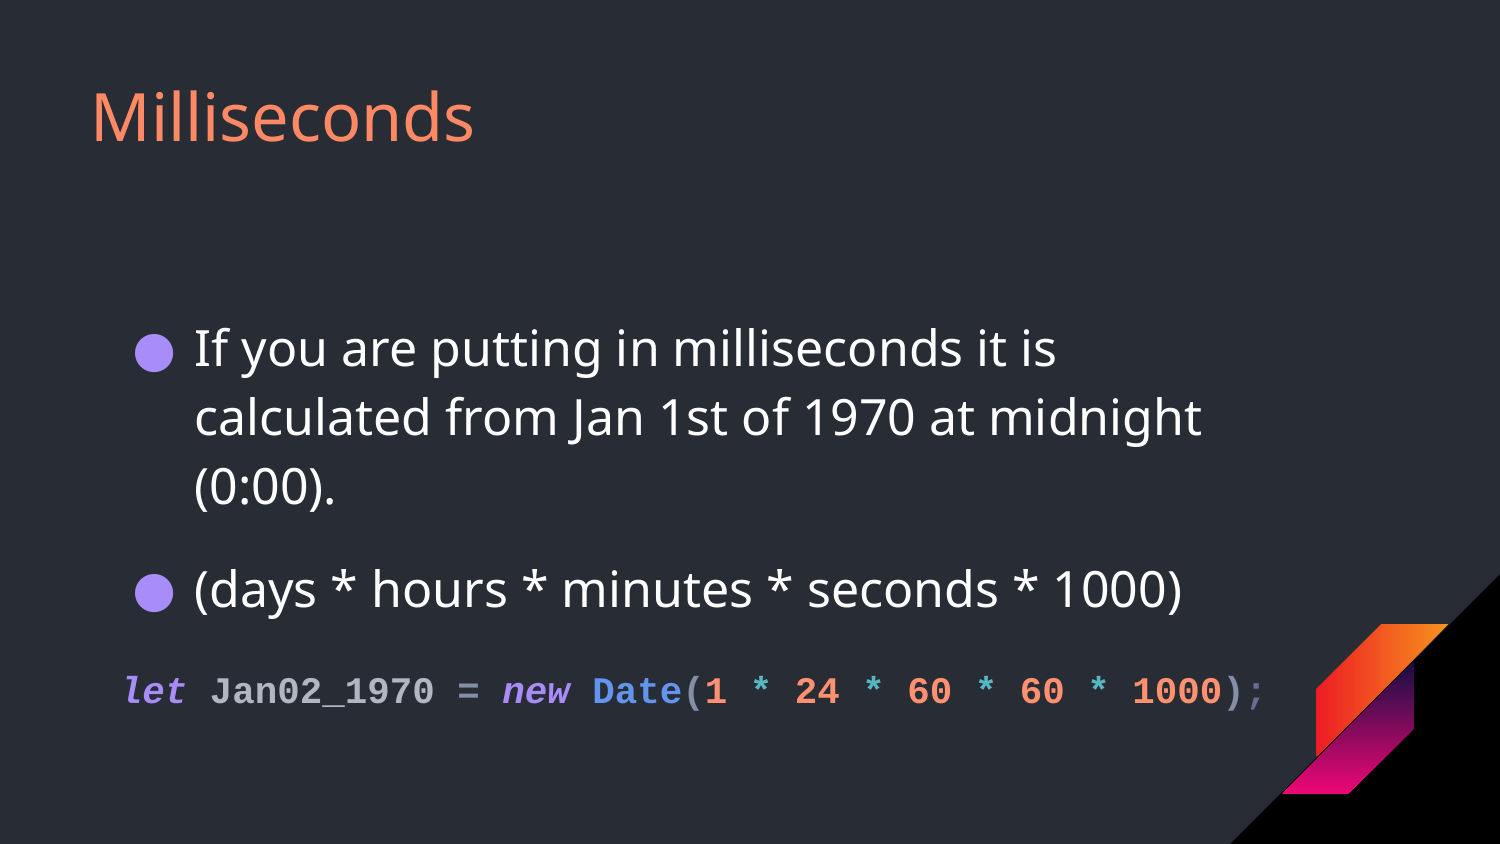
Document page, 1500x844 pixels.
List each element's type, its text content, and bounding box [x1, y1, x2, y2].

list If you are putting in milliseconds it is calculated from Jan 1st of 1970 at midnight (0:00). (days * hours * minutes * seconds * 1000) let Jan02_1970 = new Date(1 * 24 * 60 * 60 * 1000); [104, 219, 1297, 800]
title Milliseconds [75, 59, 1231, 154]
